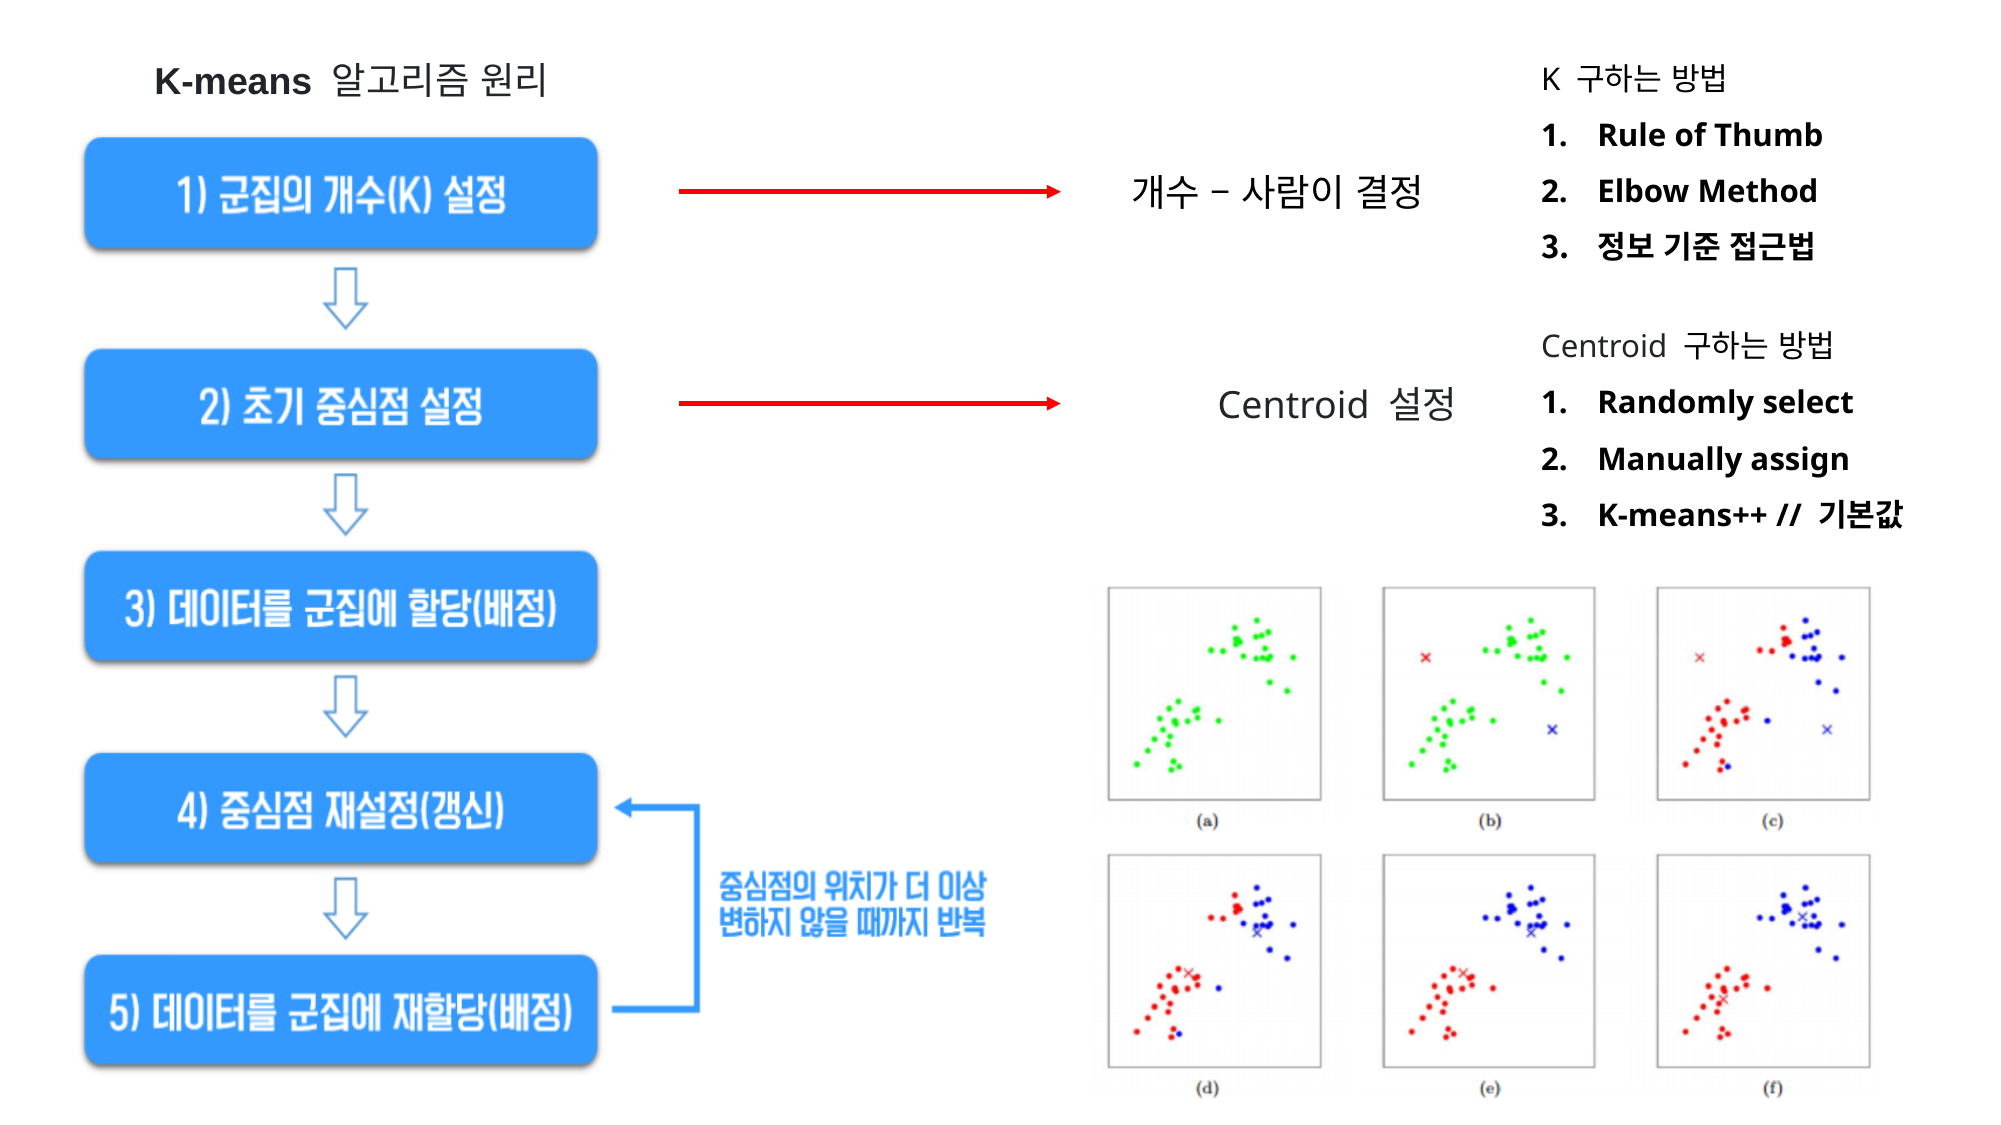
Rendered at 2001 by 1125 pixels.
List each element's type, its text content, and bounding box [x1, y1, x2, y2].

picture [1077, 577, 1903, 1118]
text_box 개수 – 사람이 결정 [1116, 161, 1471, 222]
text_box K 구하는 방법 Rule of Thumb Elbow Method 정보 기준 접근법 [1526, 32, 1902, 273]
picture [41, 110, 1044, 1119]
text_box Centroid 설정 [1202, 373, 1473, 433]
text_box Centroid 구하는 방법 Randomly select Manually assign K-means++ // 기본값 [1526, 300, 2000, 540]
text_box K-means 알고리즘 원리 [139, 49, 565, 110]
